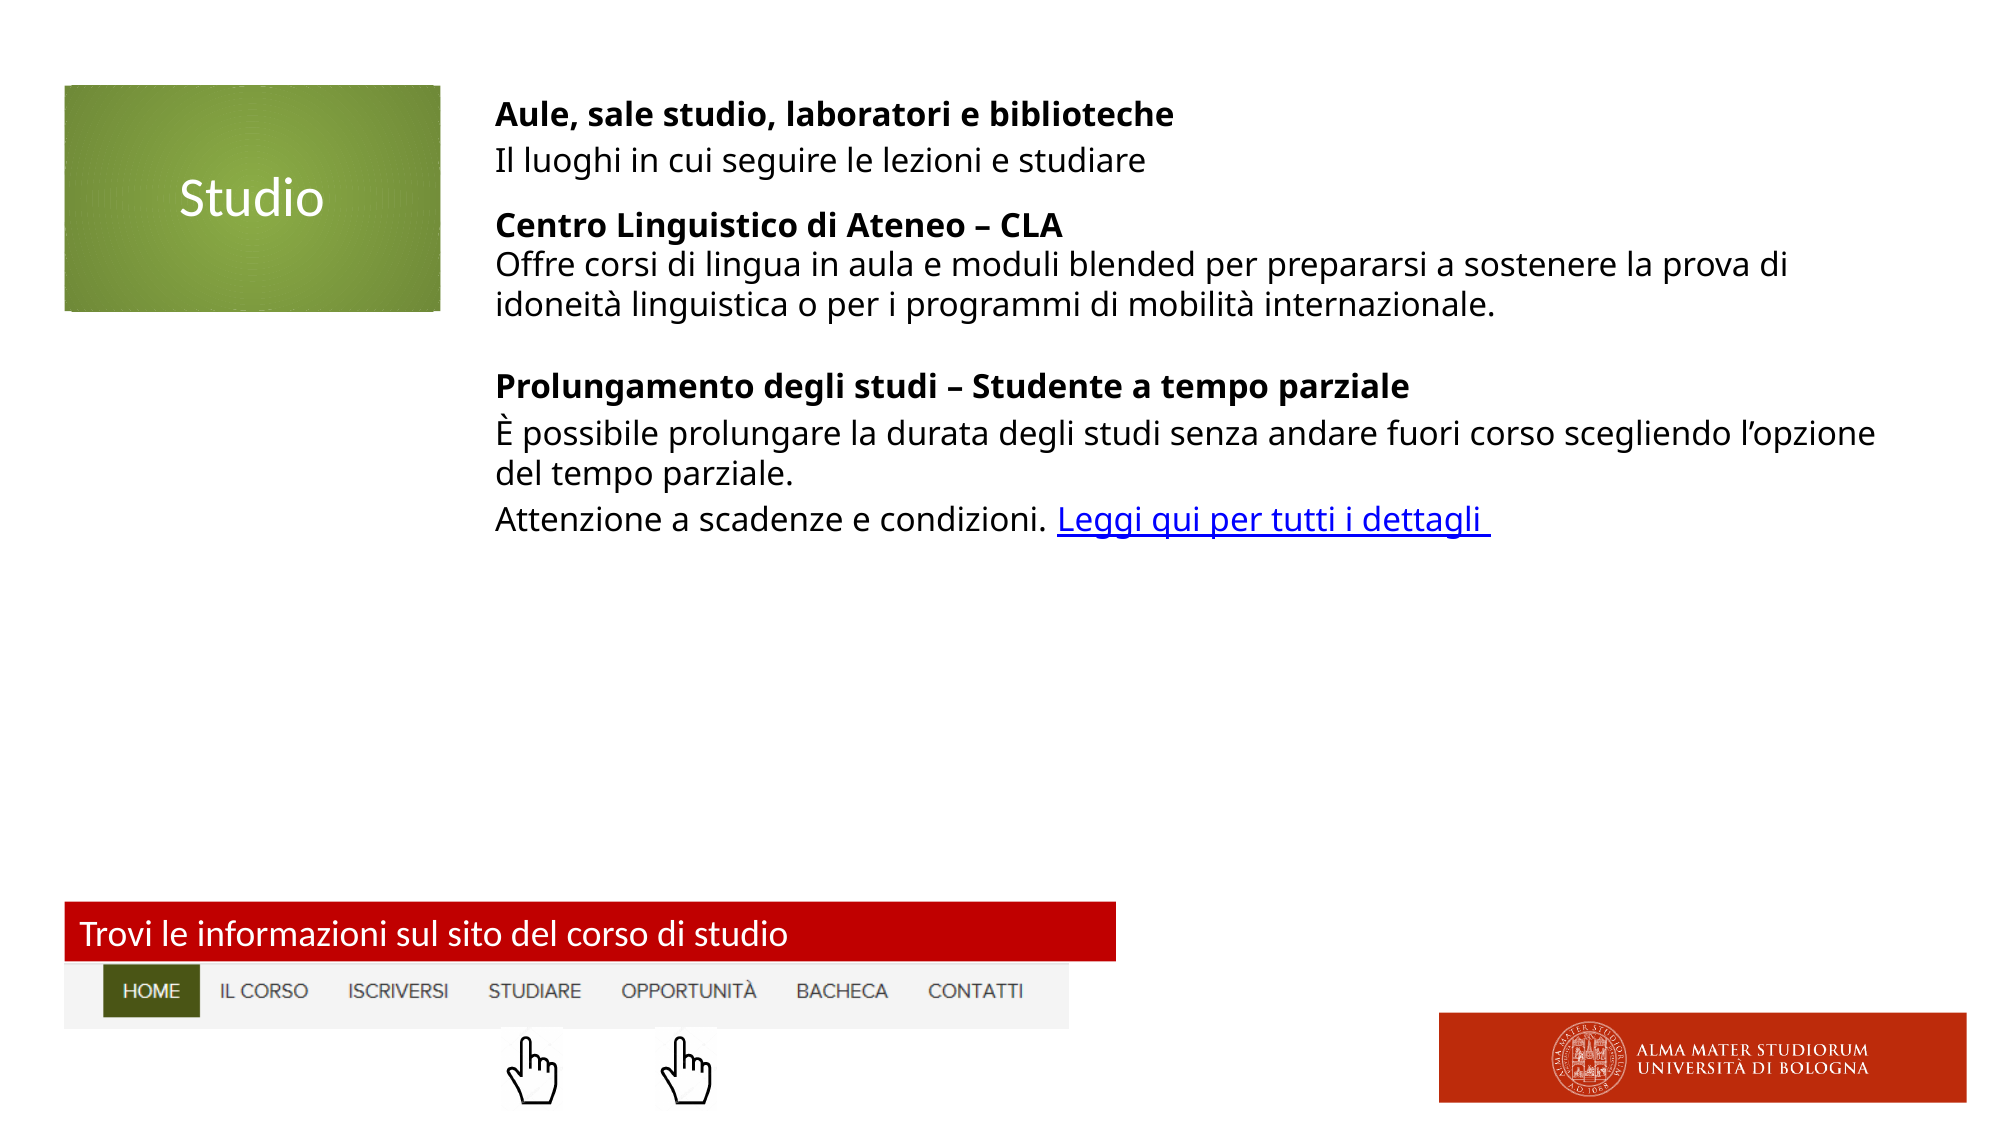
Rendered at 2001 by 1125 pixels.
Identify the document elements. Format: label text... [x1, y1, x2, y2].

text_box Trovi le informazioni sul sito del corso di studio [64, 901, 1116, 962]
picture [64, 962, 1069, 1111]
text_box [64, 85, 441, 312]
picture [1544, 1011, 1875, 1102]
list Aule, sale studio, laboratori e biblioteche Il luoghi in cui seguire le lezioni e studiare Centro Linguistico di Ateneo – CLA Offre corsi di lingua in aula e moduli blended per prepararsi a sostenere la prova di idoneità linguistica o per i programmi di mobilità internazionale. Prolungamento degli studi – Studente a tempo parziale È possibile prolungare la durata degli studi senza andare fuori corso scegliendo l’opzione del tempo parziale. Attenzione a scadenze e condizioni. Leggi qui per tutti i dettagli [480, 85, 1912, 842]
